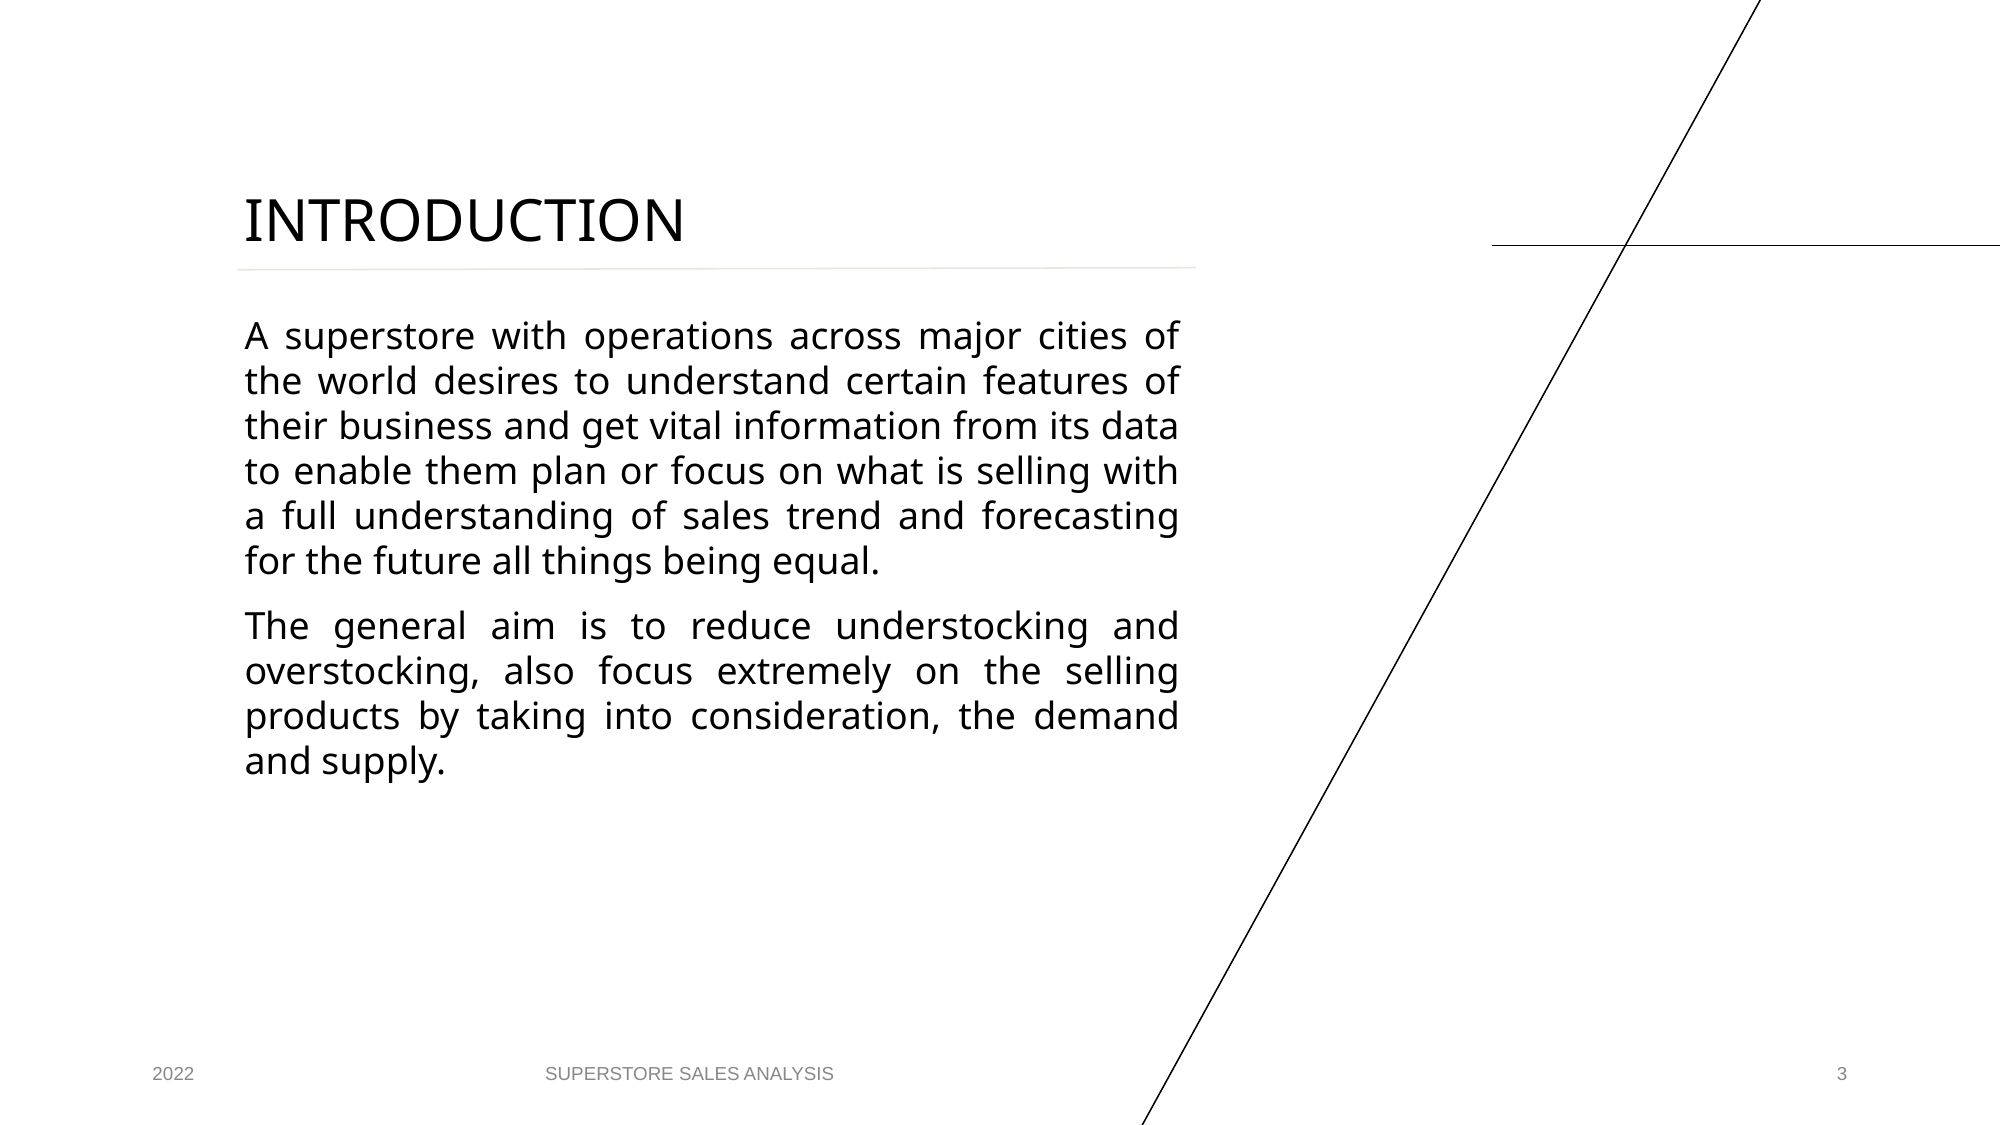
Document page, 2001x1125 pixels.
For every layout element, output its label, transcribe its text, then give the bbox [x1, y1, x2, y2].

footer SUPERSTORE SALES ANALYSIS [404, 1042, 975, 1103]
slide_number 3 [1412, 1042, 1863, 1103]
slide_number 2022 [137, 1042, 338, 1103]
list A superstore with operations across major cities of the world desires to understand certain features of their business and get vital information from its data to enable them plan or focus on what is selling with a full understanding of sales trend and forecasting for the future all things being equal. The general aim is to reduce understocking and overstocking, also focus extremely on the selling products by taking into consideration, the demand and supply. [229, 304, 1196, 792]
title INTRODUCTION [229, 63, 1069, 262]
